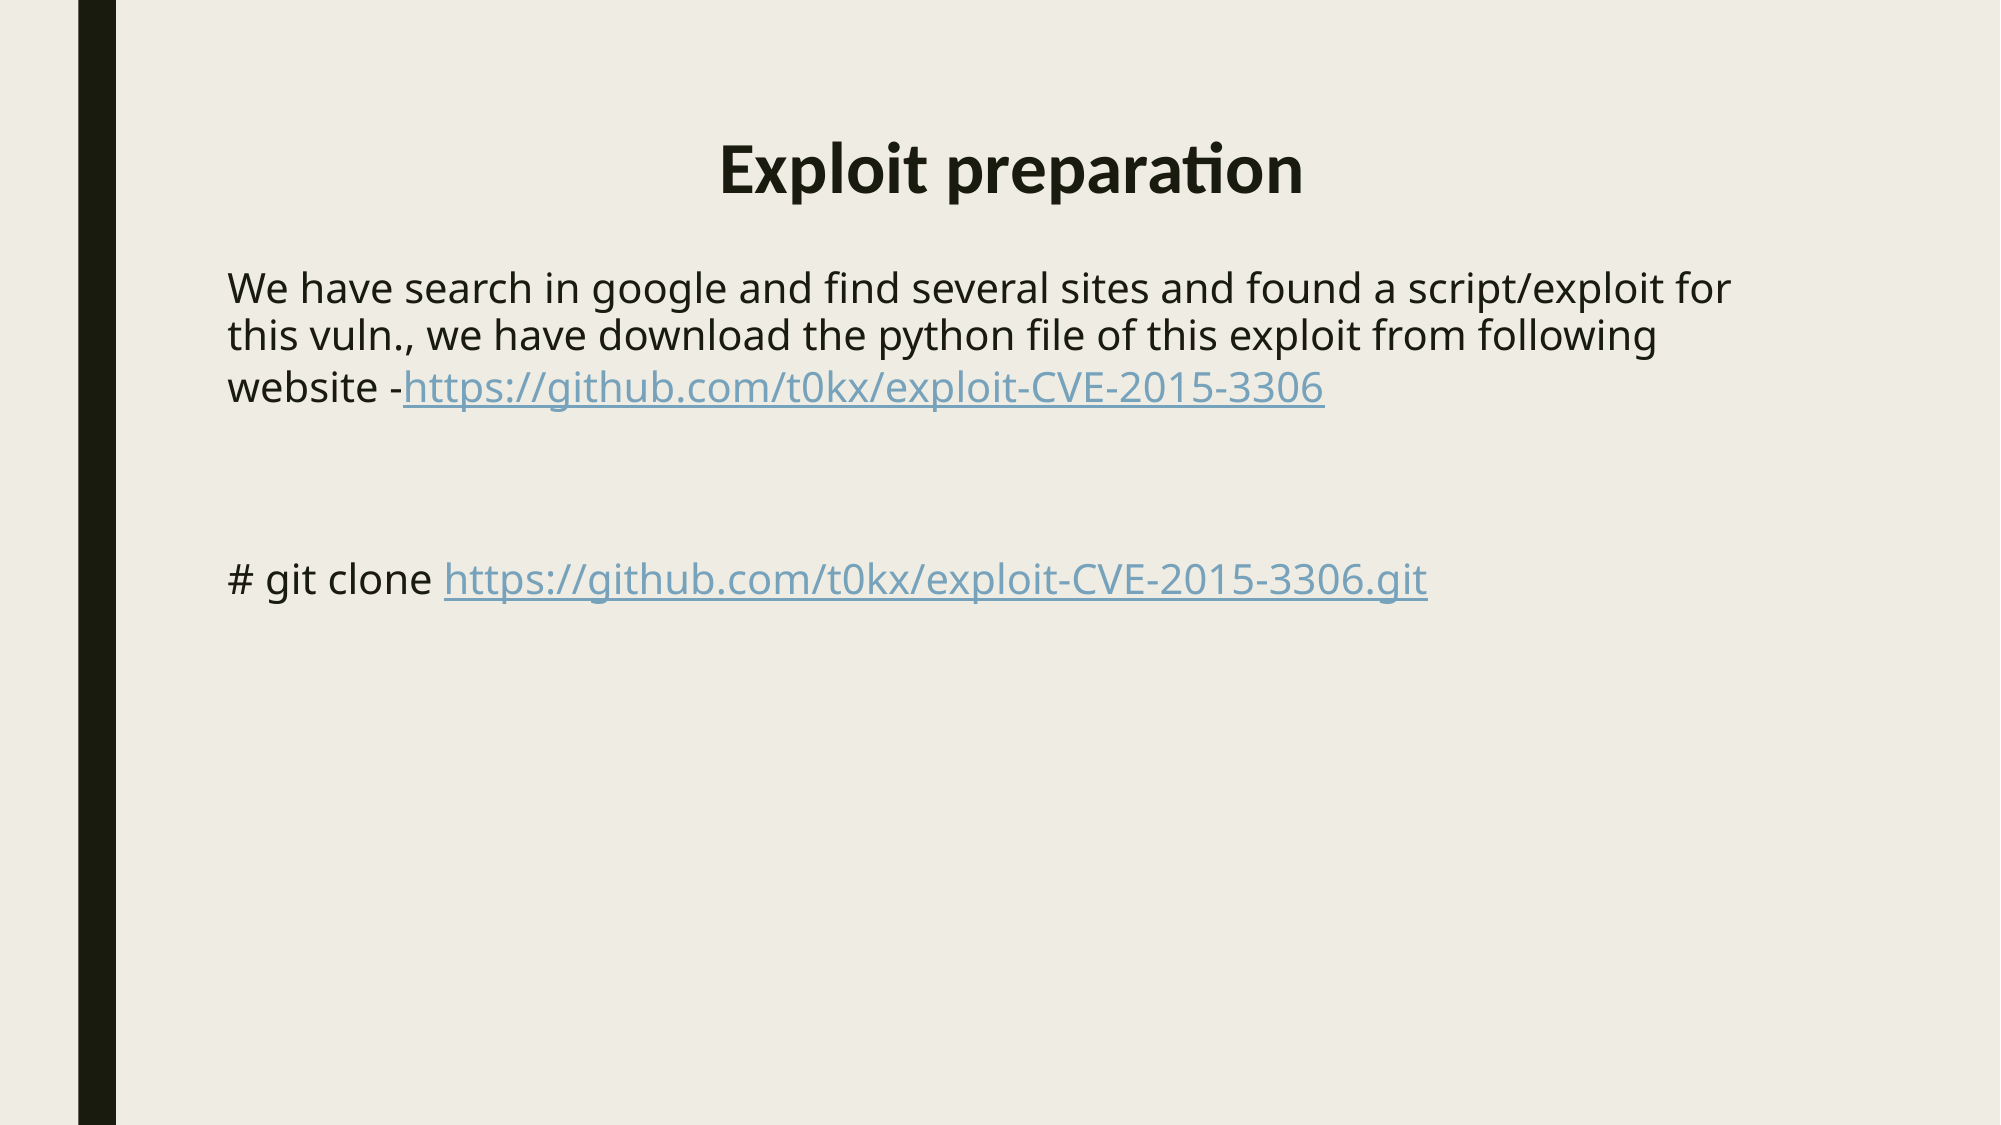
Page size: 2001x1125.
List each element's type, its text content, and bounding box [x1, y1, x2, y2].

title Exploit preparation [225, 112, 1800, 216]
list We have search in google and find several sites and found a script/exploit for this vuln., we have download the python file of this exploit from following website -https://github.com/t0kx/exploit-CVE-2015-3306 # git clone https://github.com/t0kx/exploit-CVE-2015-3306.git [212, 258, 1788, 955]
